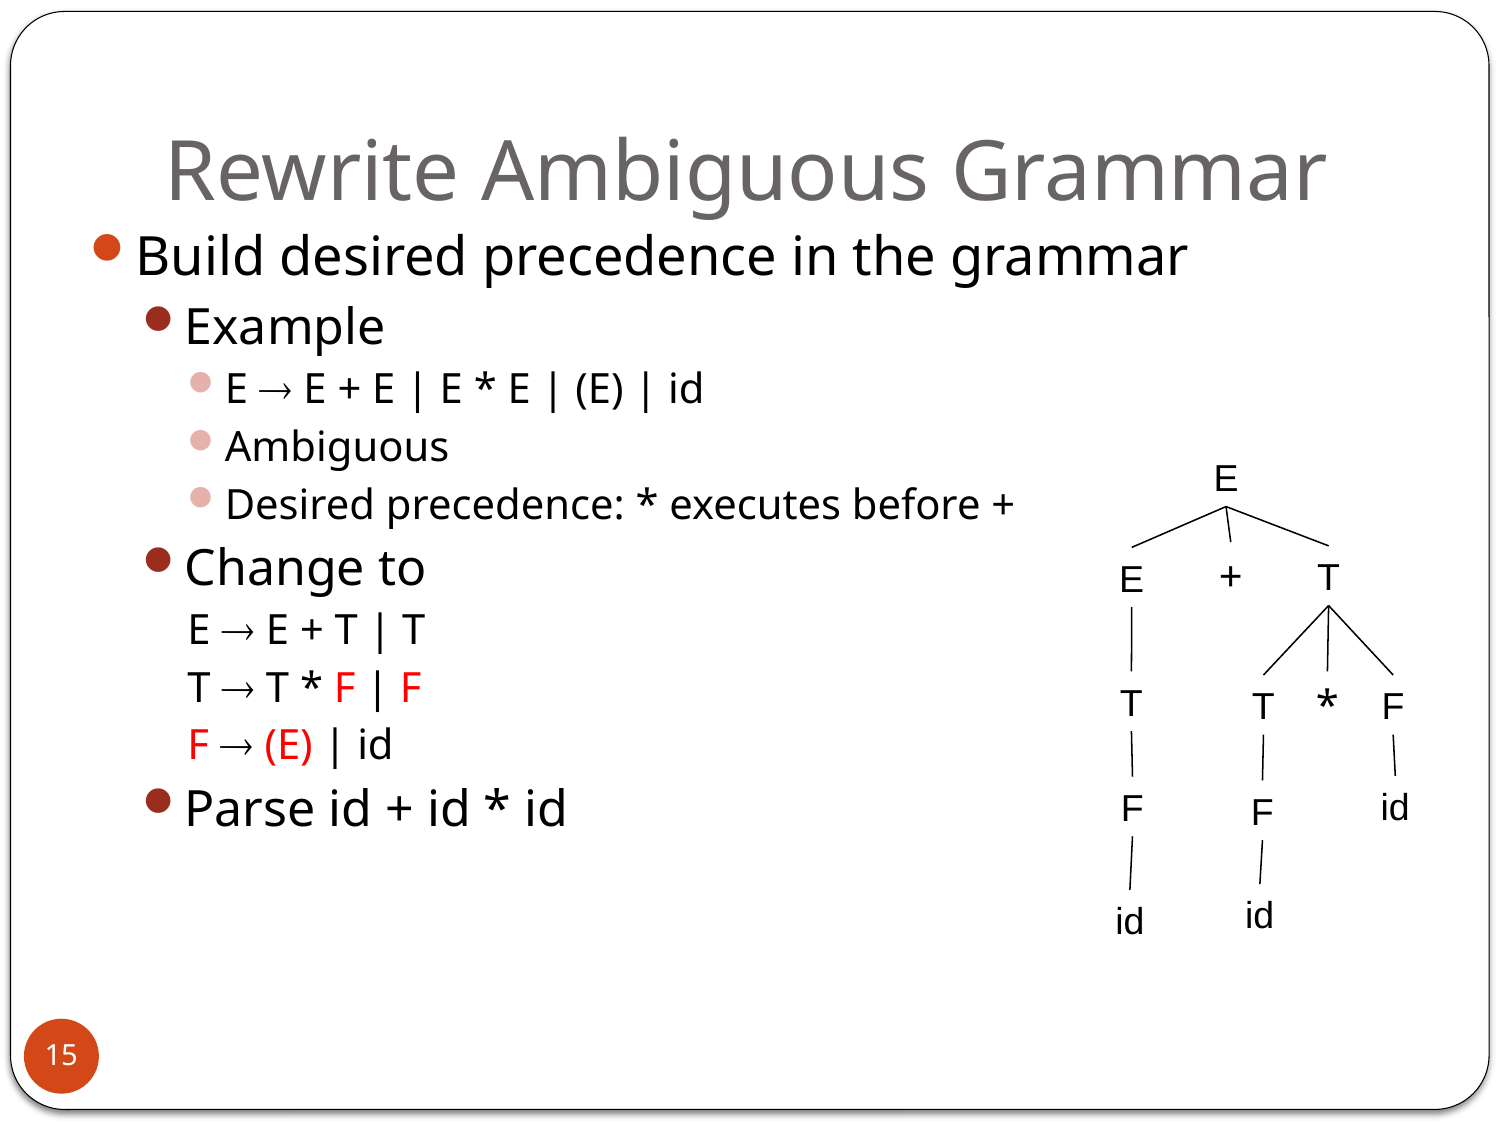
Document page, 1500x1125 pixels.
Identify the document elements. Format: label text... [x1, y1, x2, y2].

list Build desired precedence in the grammar Example E  E + E | E * E | (E) | id Ambiguous Desired precedence: * executes before + Change to E  E + T | T T  T * F | F F  (E) | id Parse id + id * id [75, 214, 1388, 1047]
text_box E [1104, 547, 1160, 608]
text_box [1330, 605, 1394, 676]
title Rewrite Ambiguous Grammar [150, 45, 1425, 233]
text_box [1392, 734, 1396, 776]
text_box F [1236, 780, 1289, 841]
text_box + [1203, 558, 1258, 607]
text_box id [1365, 775, 1425, 836]
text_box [1263, 605, 1329, 676]
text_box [1129, 836, 1133, 890]
text_box T [1302, 545, 1355, 604]
text_box T [1105, 671, 1158, 731]
text_box T [1237, 674, 1290, 735]
text_box id [1100, 889, 1160, 950]
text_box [1131, 506, 1223, 548]
text_box F [1106, 776, 1159, 837]
text_box id [1230, 884, 1290, 944]
text_box * [1301, 685, 1354, 737]
text_box F [1366, 674, 1420, 735]
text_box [1225, 506, 1329, 547]
slide_number 15 [23, 1018, 99, 1094]
text_box E [1198, 446, 1254, 505]
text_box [1259, 840, 1263, 885]
